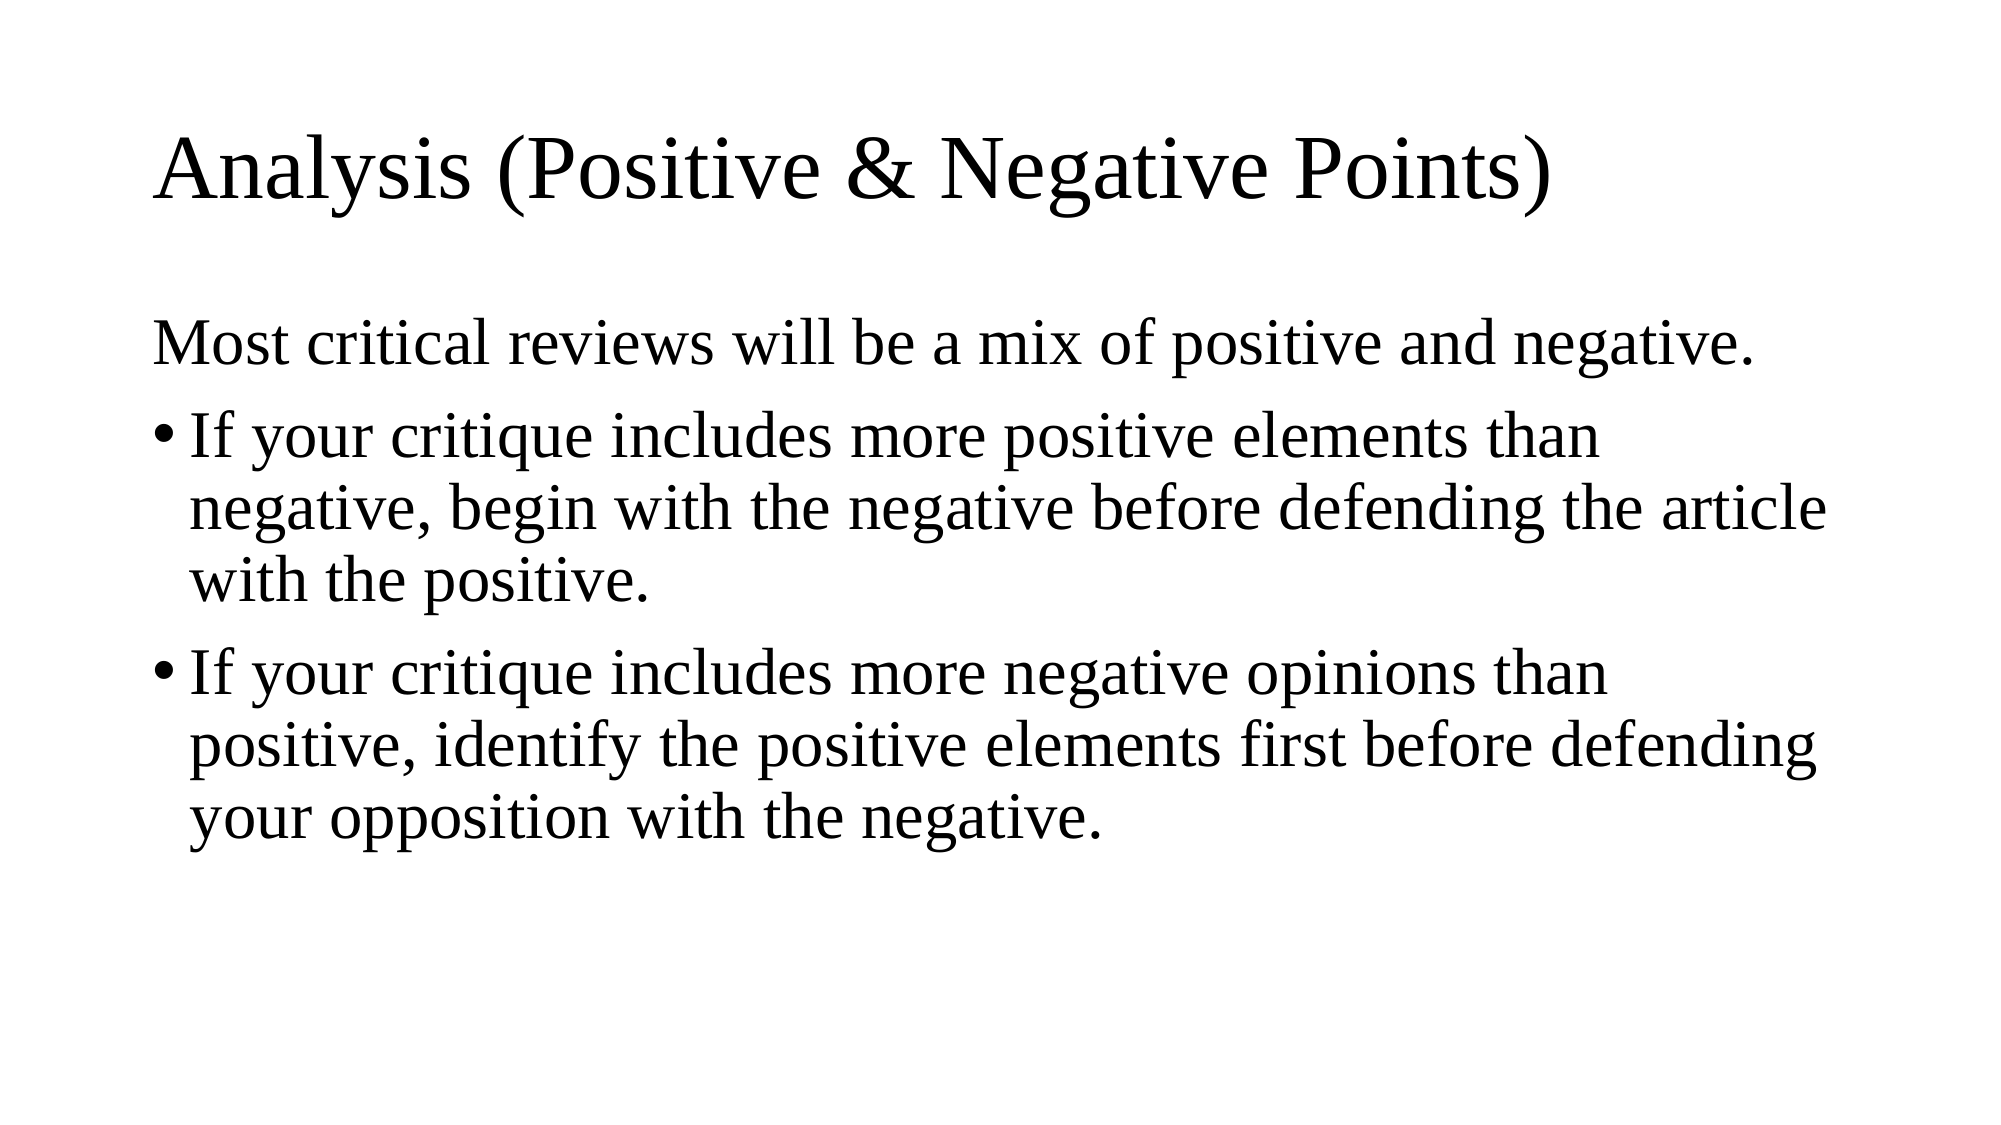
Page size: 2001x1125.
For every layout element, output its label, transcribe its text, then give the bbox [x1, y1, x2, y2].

list Most critical reviews will be a mix of positive and negative. If your critique includes more positive elements than negative, begin with the negative before defending the article with the positive. If your critique includes more negative opinions than positive, identify the positive elements first before defending your opposition with the negative. [137, 299, 1863, 1014]
title Analysis (Positive & Negative Points) [137, 59, 1863, 278]
